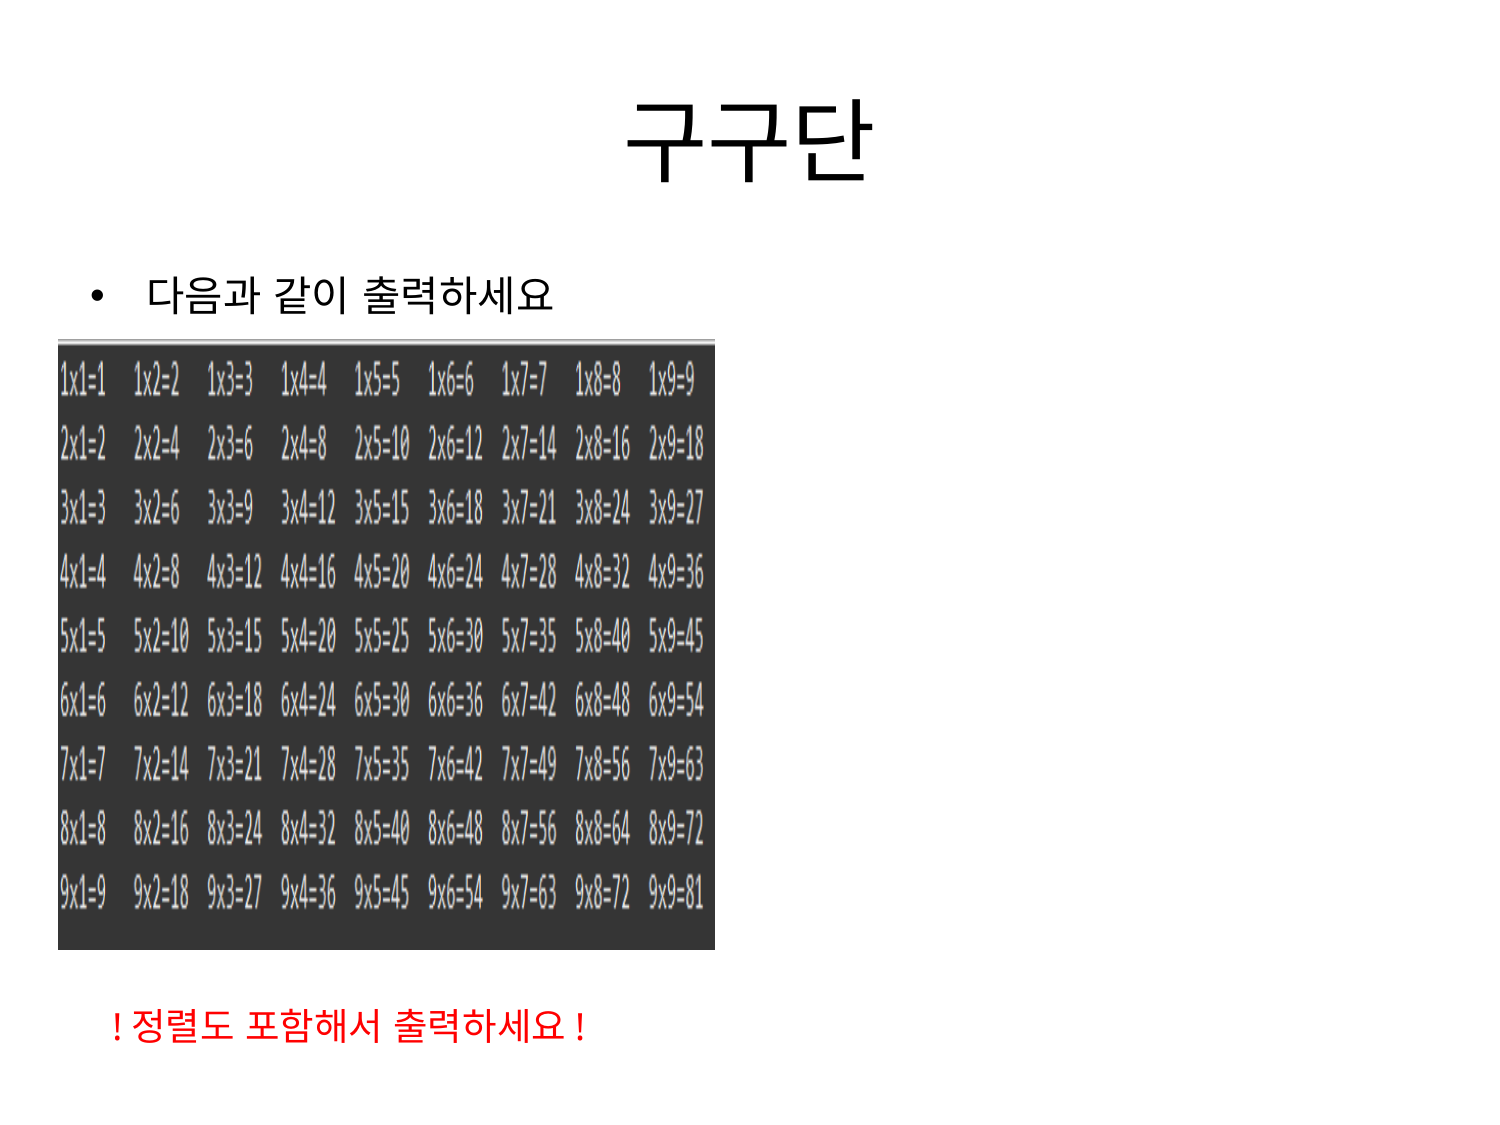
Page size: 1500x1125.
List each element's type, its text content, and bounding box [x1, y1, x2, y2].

picture [58, 339, 716, 950]
text_box !정렬도 포함해서 출력하세요! [97, 996, 601, 1056]
title 구구단 [75, 45, 1425, 233]
text_box 다음과 같이 출력하세요 [74, 262, 738, 352]
